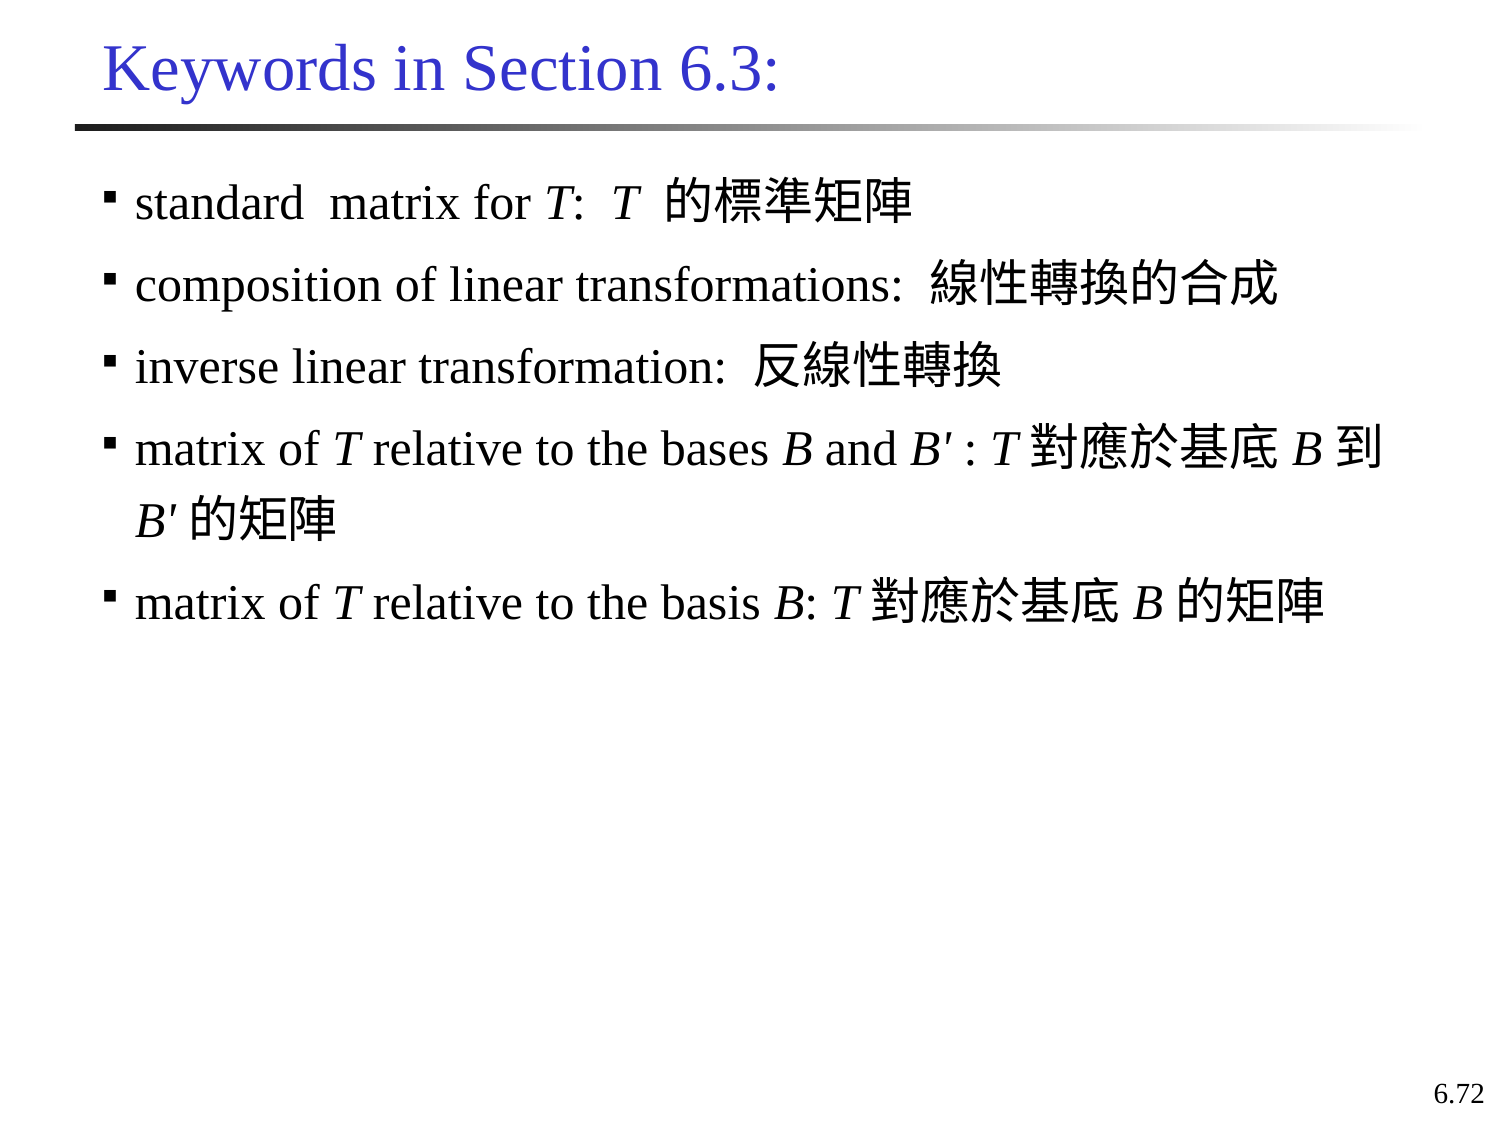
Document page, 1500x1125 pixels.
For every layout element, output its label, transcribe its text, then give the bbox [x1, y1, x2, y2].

list standard matrix for T: T 的標準矩陣 composition of linear transformations: 線性轉換的合成 inverse linear transformation: 反線性轉換 matrix of T relative to the bases B and B' : T對應於基底B到B'的矩陣 matrix of T relative to the basis B: T對應於基底B的矩陣 [87, 149, 1400, 1006]
title Keywords in Section 6.3: [87, 12, 1388, 112]
slide_number 6.72 [1406, 1066, 1500, 1125]
